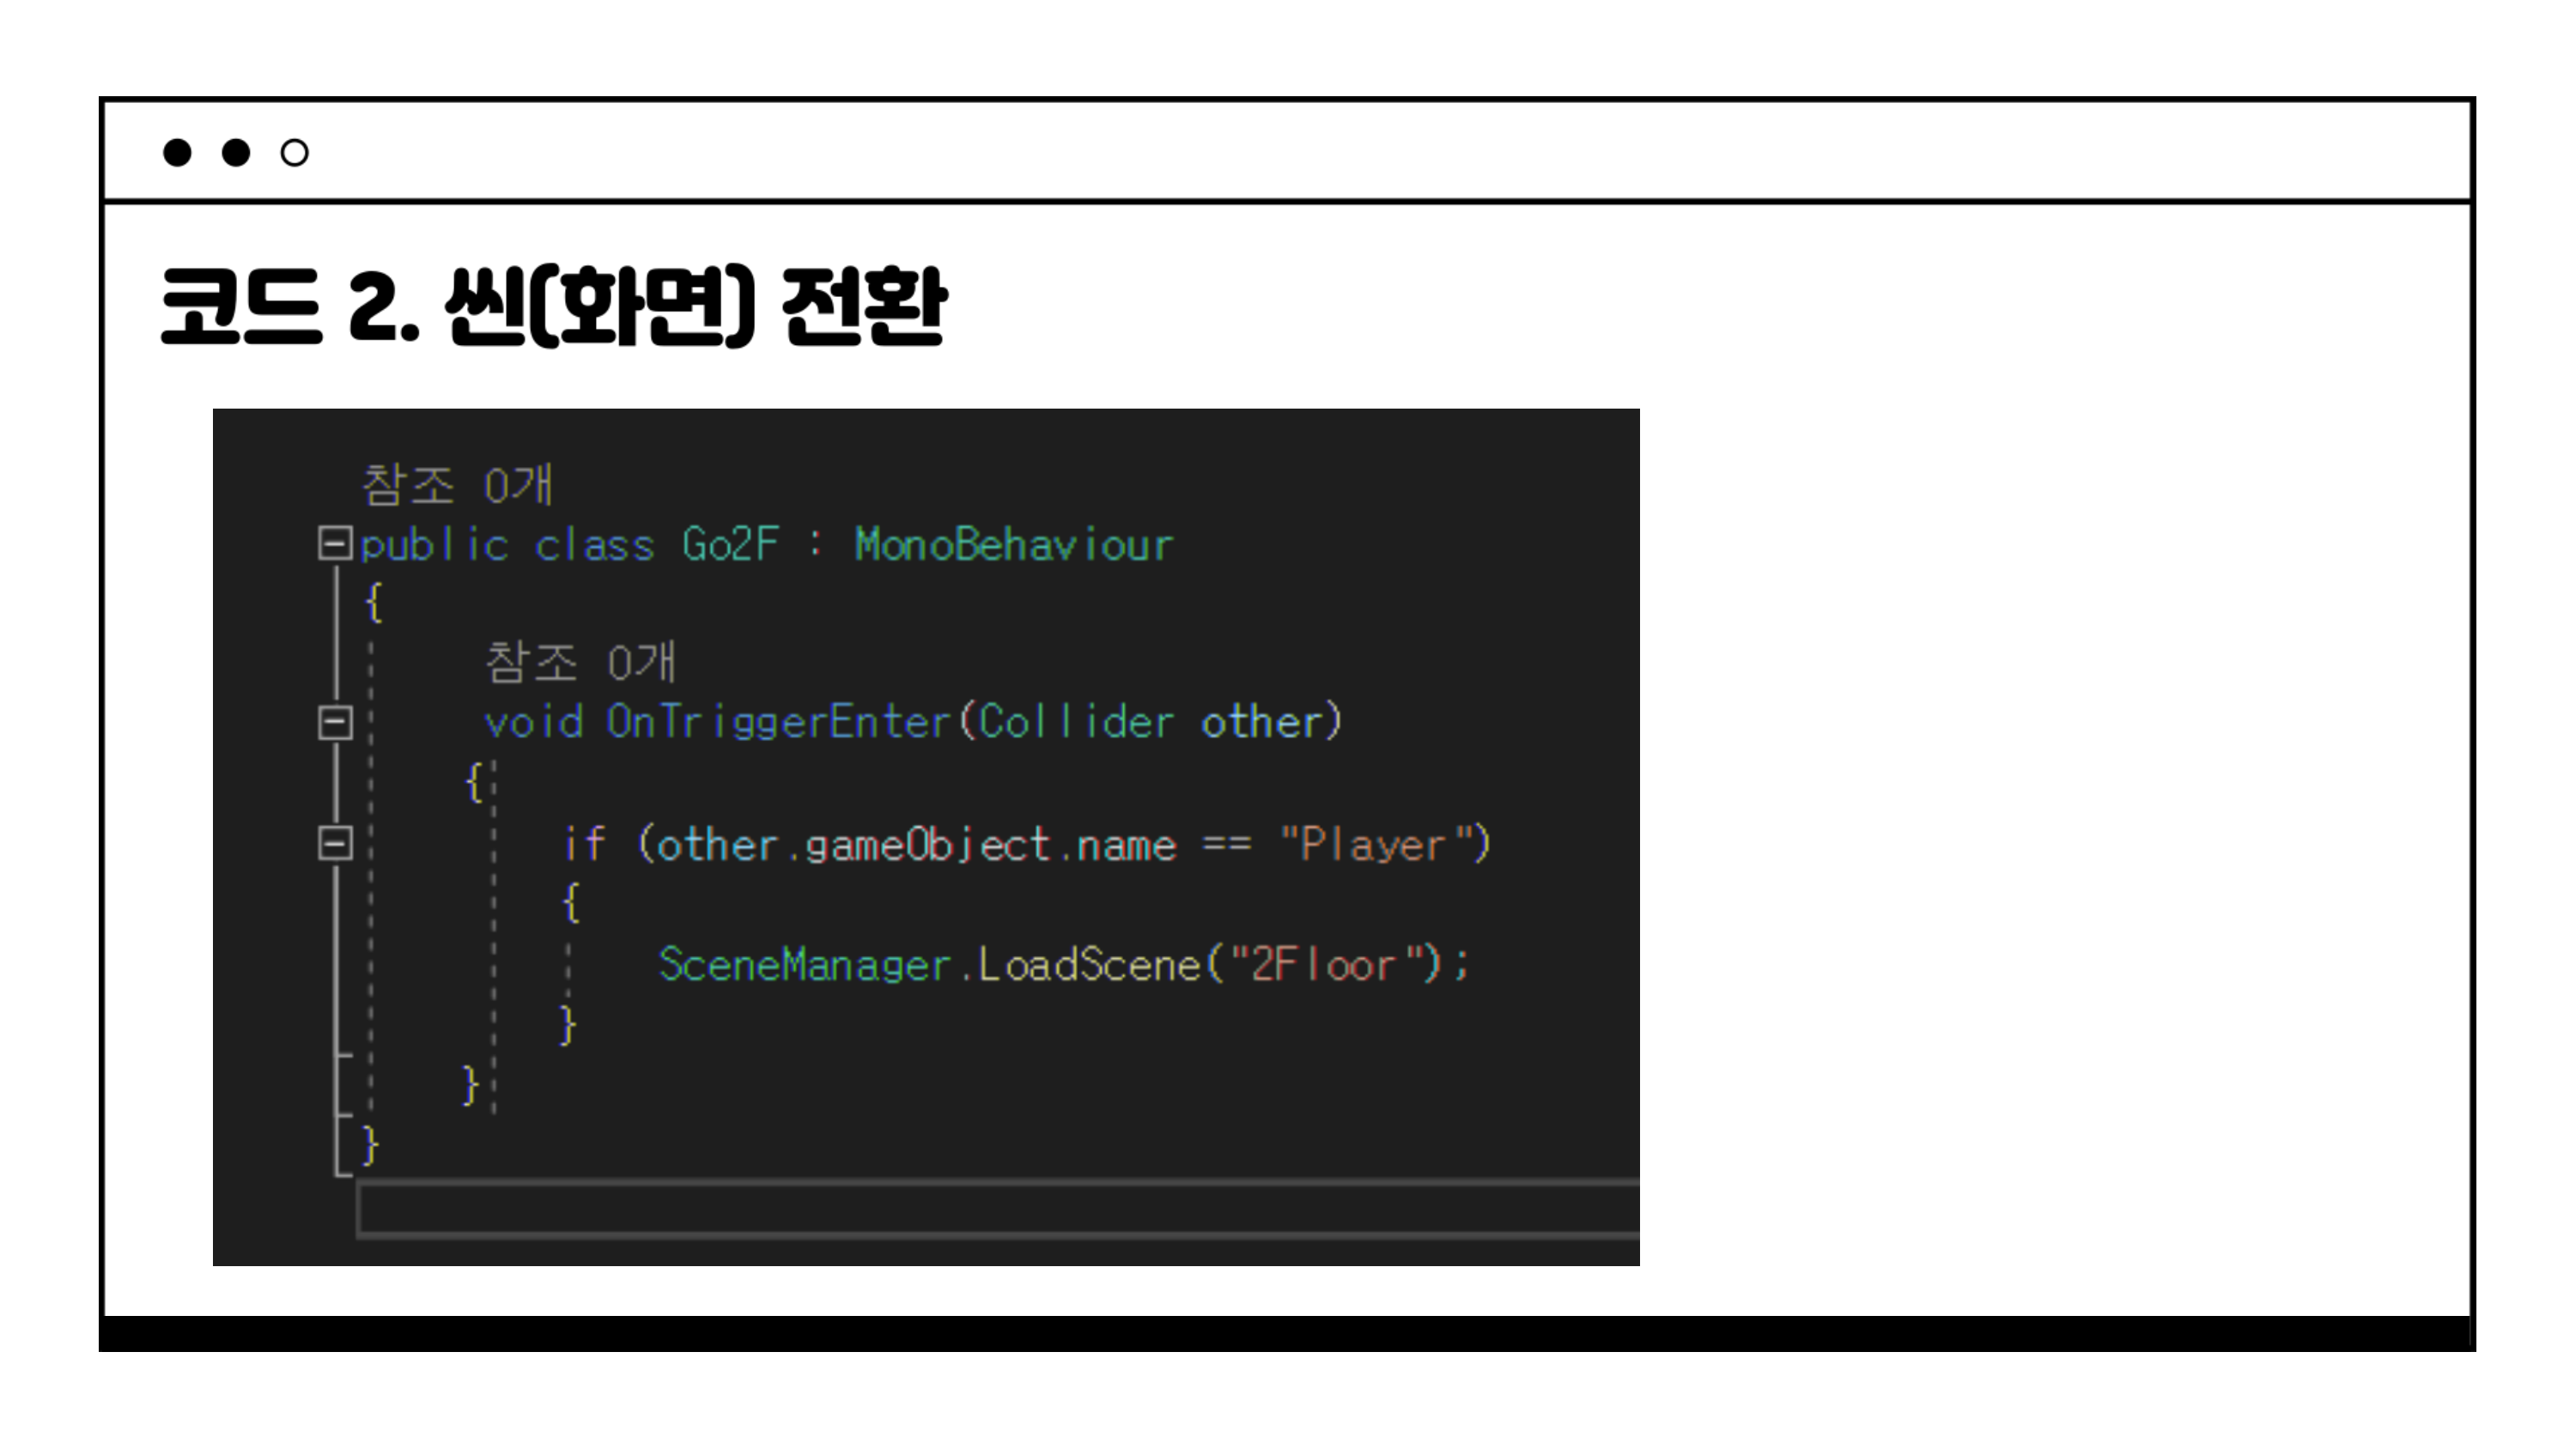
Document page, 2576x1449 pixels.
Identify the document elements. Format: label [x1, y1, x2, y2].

picture [89, 236, 991, 389]
text_box [99, 96, 2476, 1352]
text_box [213, 409, 1640, 1266]
text_box [102, 1316, 2471, 1352]
